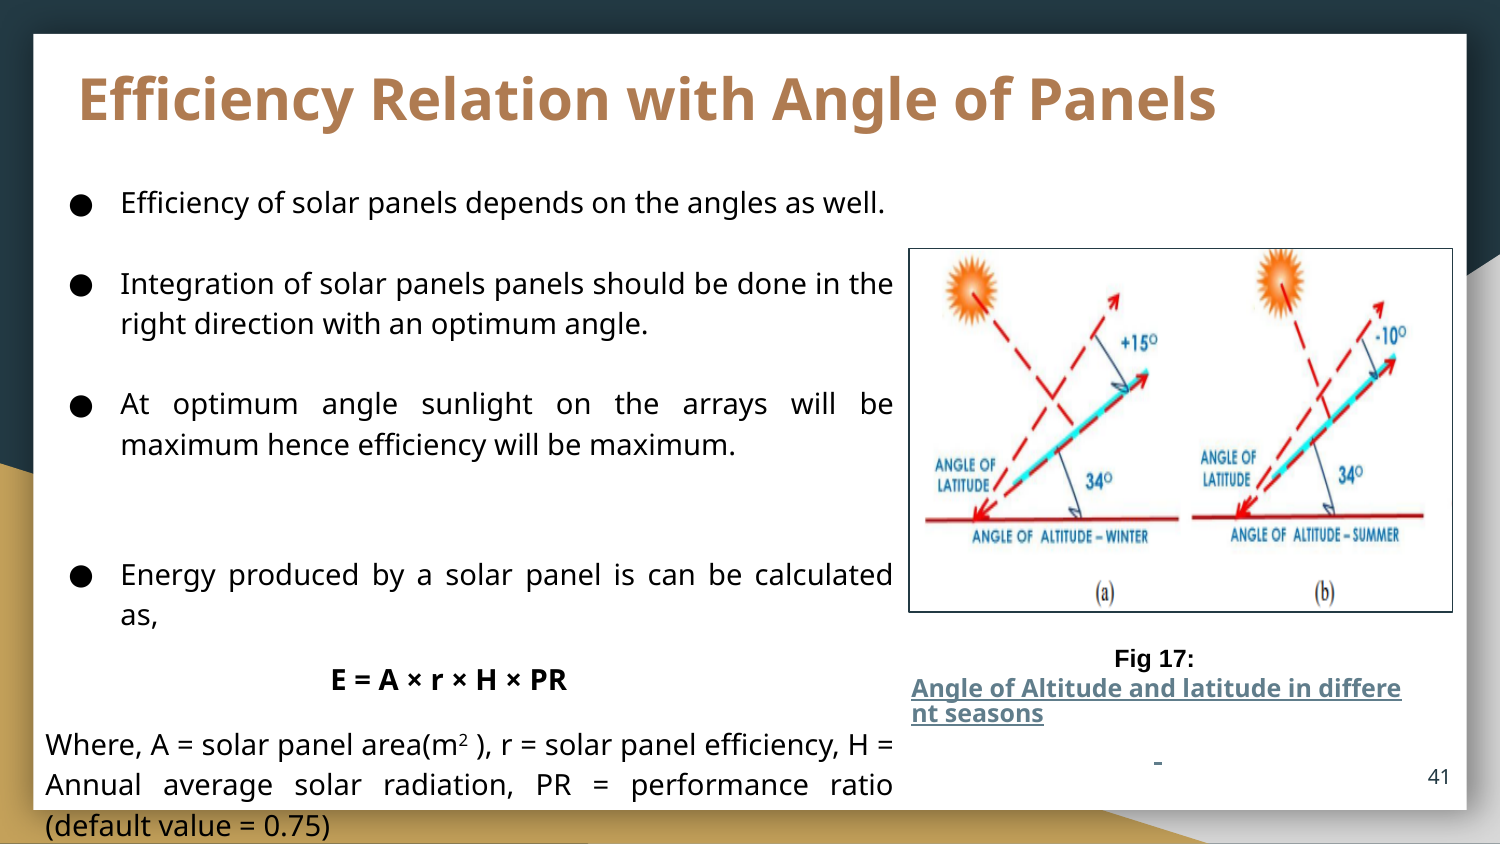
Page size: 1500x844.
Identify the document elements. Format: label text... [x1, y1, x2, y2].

list Efficiency of solar panels depends on the angles as well. Integration of solar panels panels should be done in the right direction with an optimum angle. At optimum angle sunlight on the arrays will be maximum hence efficiency will be maximum. Energy produced by a solar panel is can be calculated as, E = A × r × H × PR Where, A = solar panel area(m2 ), r = solar panel efficiency, H = Annual average solar radiation, PR = performance ratio (default value = 0.75) [30, 164, 910, 844]
text_box Fig 17: Angle of Altitude and latitude in different seasons [896, 627, 1420, 761]
picture [909, 249, 1453, 612]
slide_number ‹#› [1376, 745, 1467, 810]
title Efficiency Relation with Angle of Panels [62, 47, 1294, 165]
